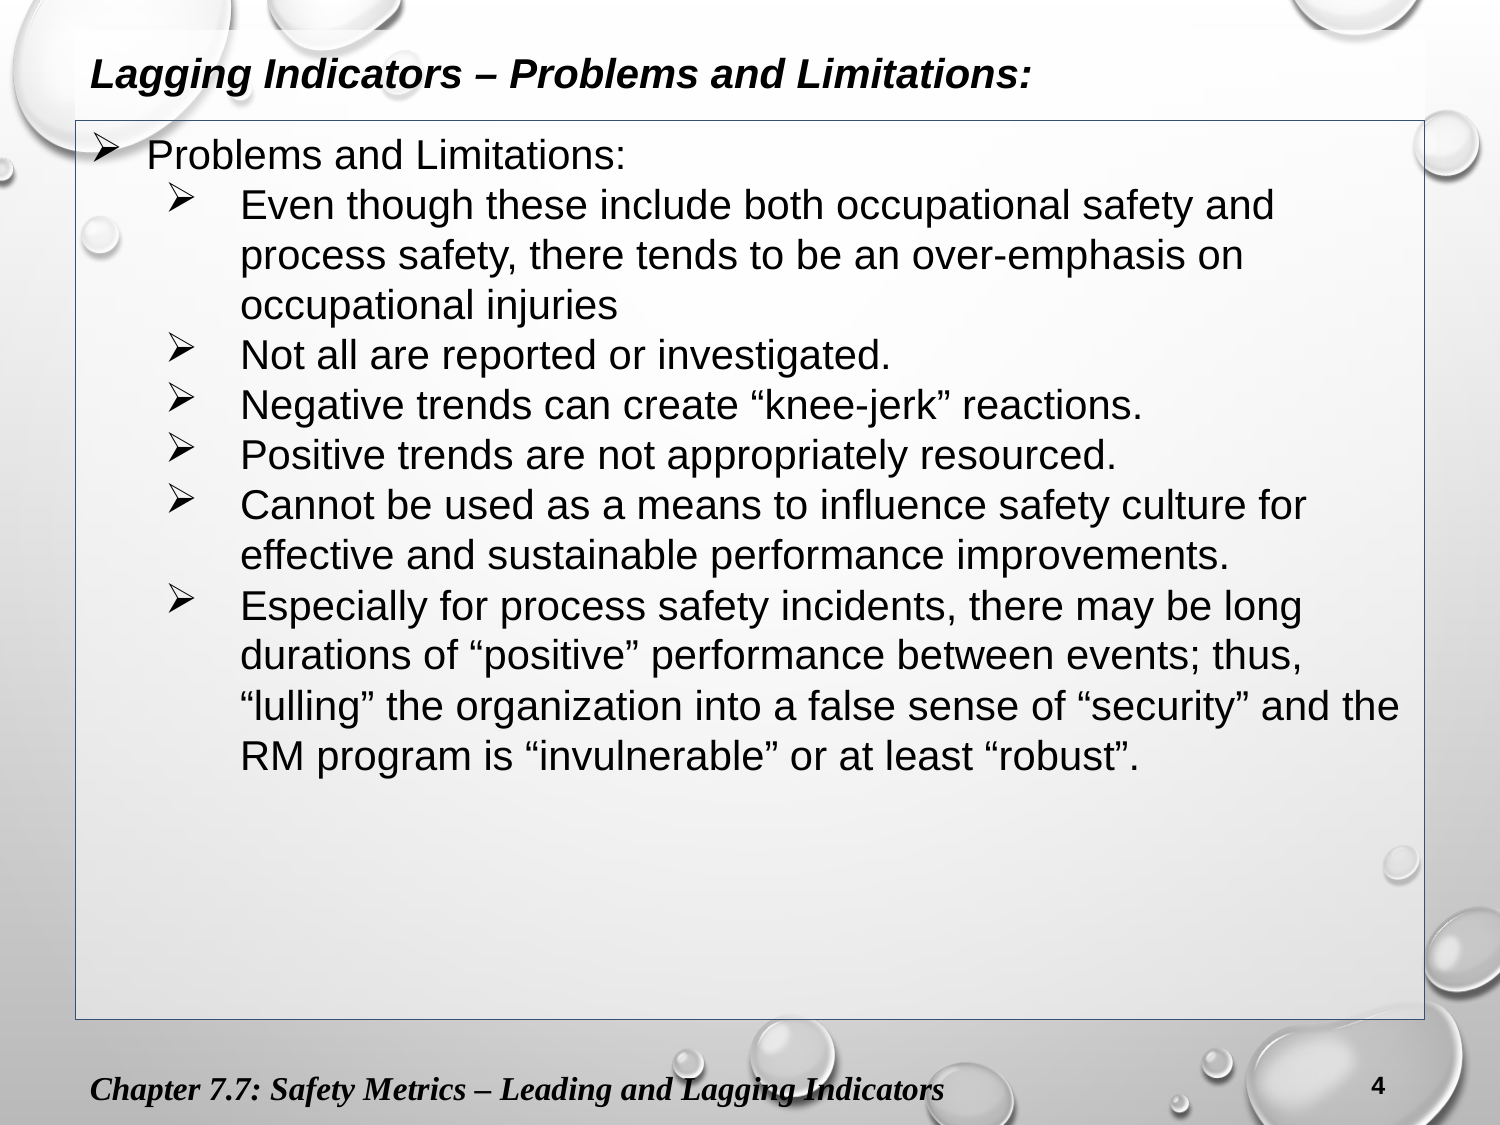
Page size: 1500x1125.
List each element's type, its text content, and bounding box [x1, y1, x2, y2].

picture [0, 0, 1500, 1125]
text_box Chapter 7.7: Safety Metrics – Leading and Lagging Indicators [75, 1049, 1088, 1125]
title Lagging Indicators – Problems and Limitations: [75, 29, 1425, 120]
list Problems and Limitations: Even though these include both occupational safety and process safety, there tends to be an over-emphasis on occupational injuries Not all are reported or investigated. Negative trends can create “knee-jerk” reactions. Positive trends are not appropriately resourced. Cannot be used as a means to influence safety culture for effective and sustainable performance improvements. Especially for process safety incidents, there may be long durations of “positive” performance between events; thus, “lulling” the organization into a false sense of “security” and the RM program is “invulnerable” or at least “robust”. [75, 120, 1425, 1020]
text_box 4 [1249, 1062, 1400, 1100]
